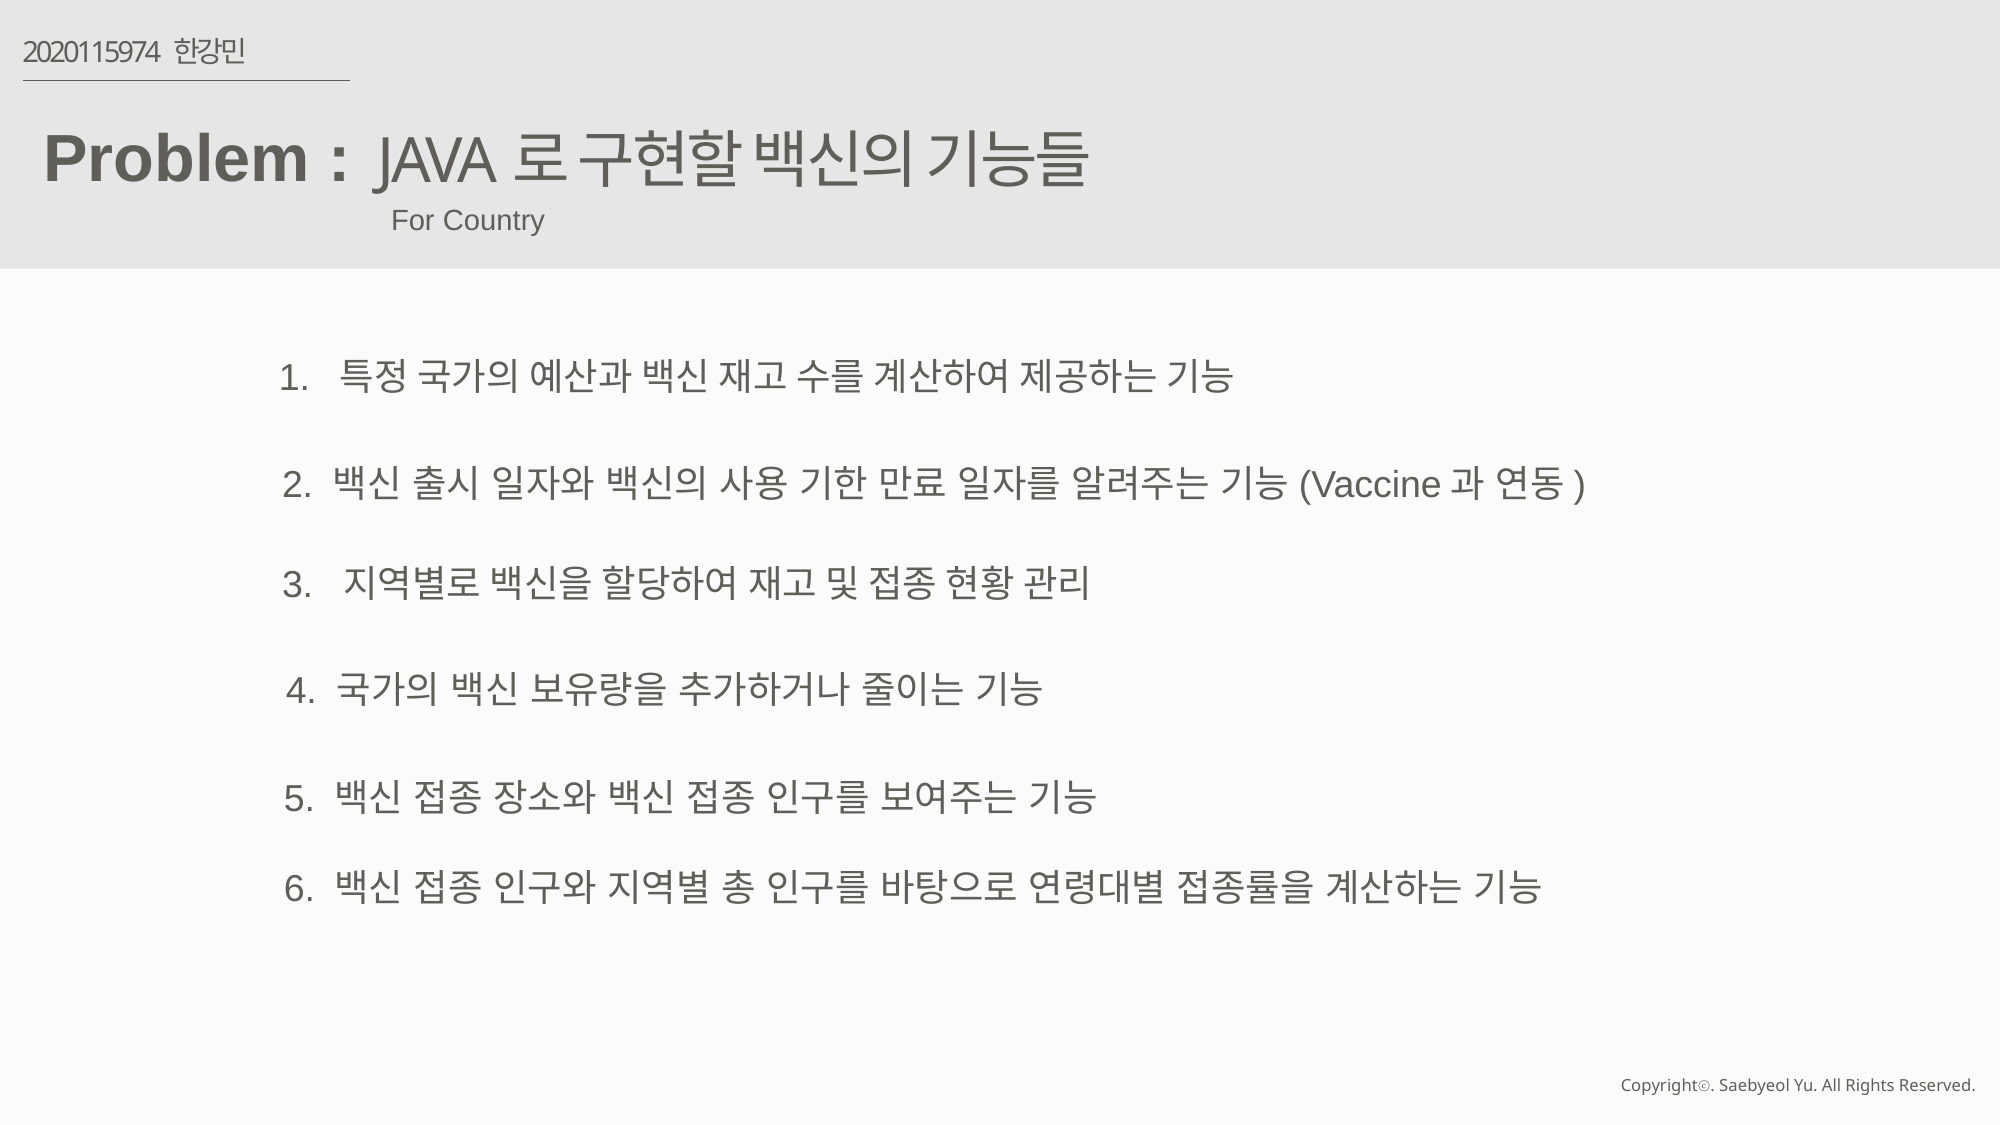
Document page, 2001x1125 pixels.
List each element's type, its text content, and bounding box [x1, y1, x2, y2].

text_box 2. 백신 출시 일자와 백신의 사용 기한 만료 일자를 알려주는 기능(Vaccine과 연동) [274, 452, 1881, 513]
text_box [0, 0, 2000, 269]
text_box 4. 국가의 백신 보유량을 추가하거나 줄이는 기능 [278, 659, 1777, 719]
text_box 3. 지역별로 백신을 할당하여 재고 및 접종 현황 관리 [274, 552, 1774, 612]
text_box 2020115974 한강민 [14, 25, 256, 76]
text_box For Country [383, 193, 554, 244]
text_box 5. 백신 접종 장소와 백신 접종 인구를 보여주는 기능 6. 백신 접종 인구와 지역별 총 인구를 바탕으로 연령대별 접종률을 계산하는 기능 [276, 766, 1775, 917]
text_box Problem : [35, 106, 359, 202]
text_box JAVA로 구현할 백신의 기능들 [370, 112, 1100, 202]
text_box 1. 특정 국가의 예산과 백신 재고 수를 계산하여 제공하는 기능 [271, 345, 1770, 406]
